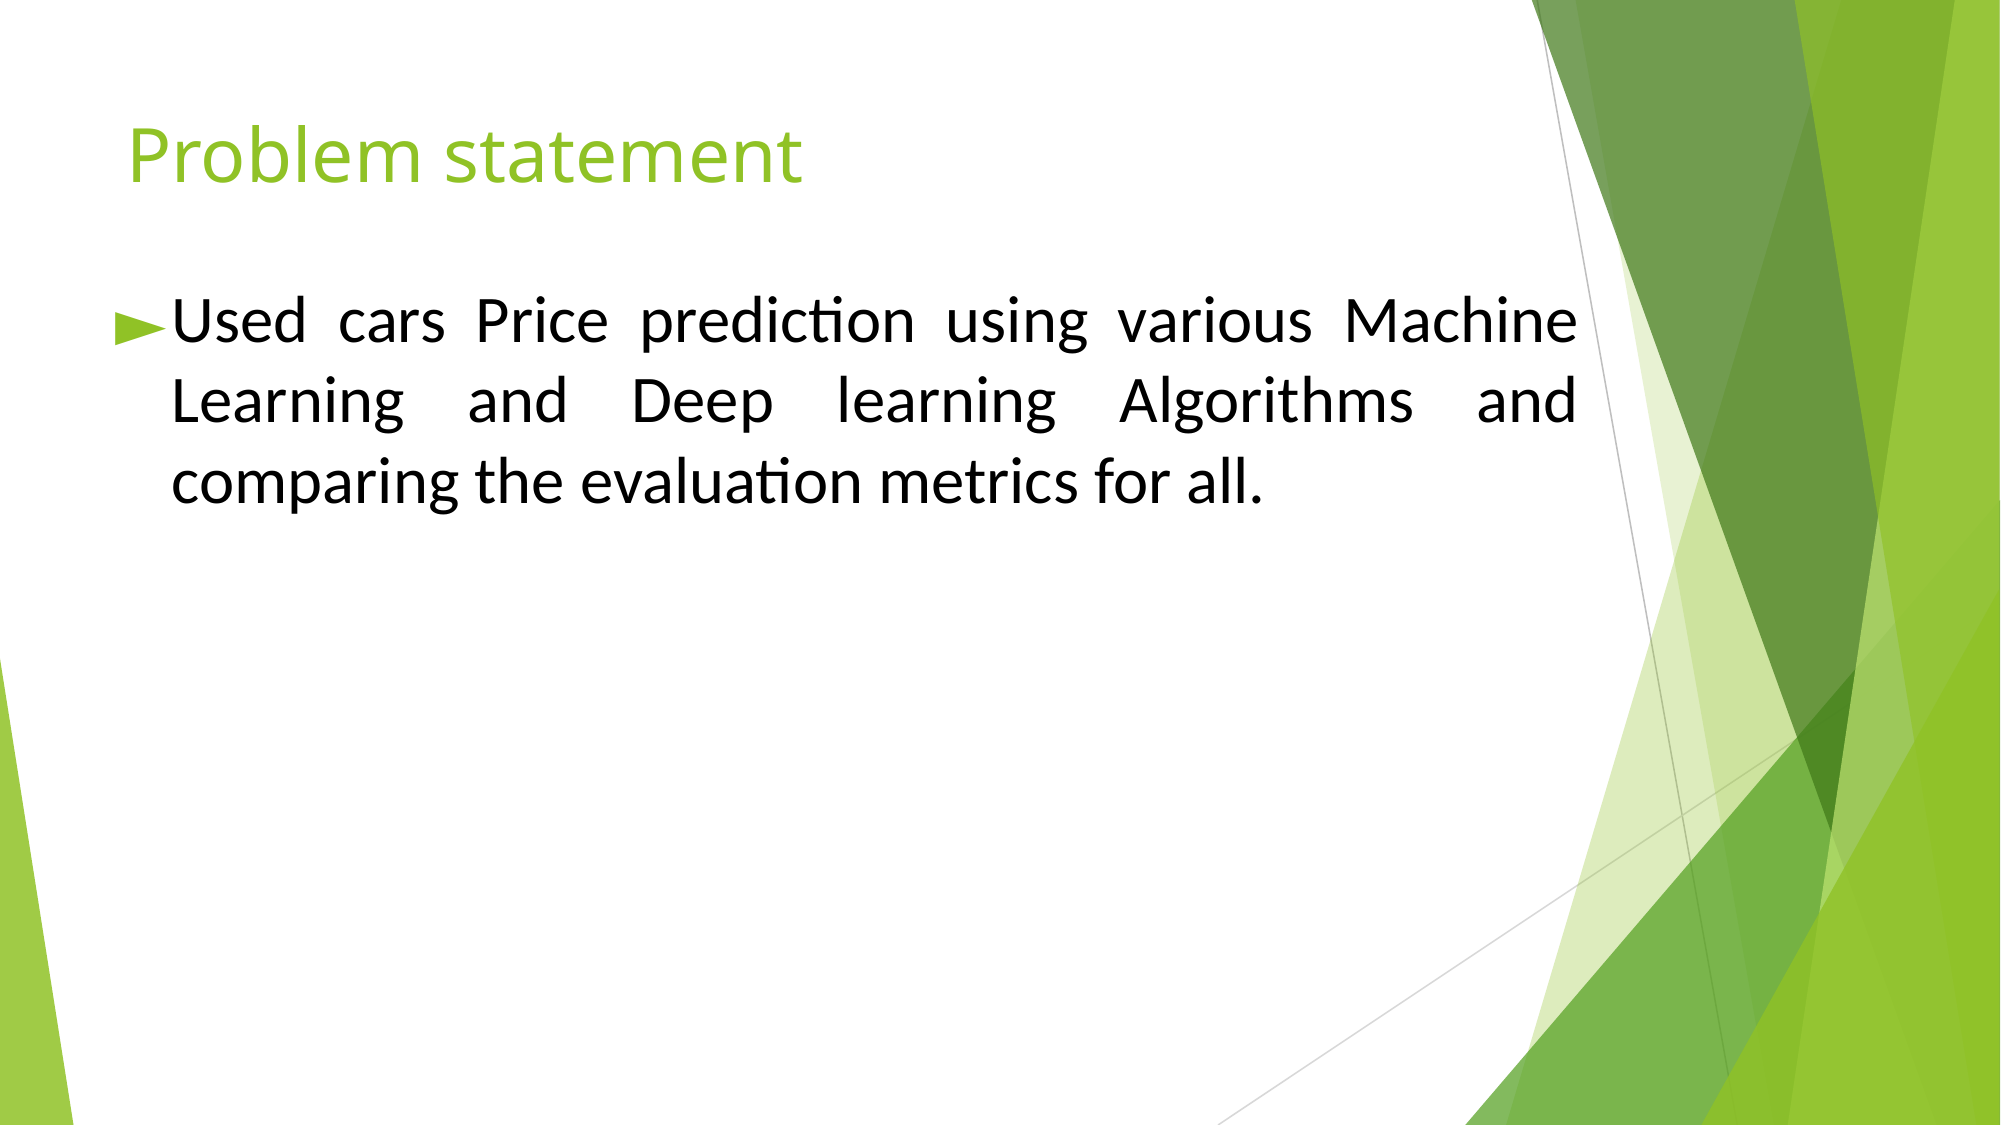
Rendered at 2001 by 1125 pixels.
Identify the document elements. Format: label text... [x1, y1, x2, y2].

title Problem statement [111, 99, 1522, 268]
list Used cars Price prediction using various Machine Learning and Deep learning Algorithms and comparing the evaluation metrics for all. [100, 268, 1595, 906]
